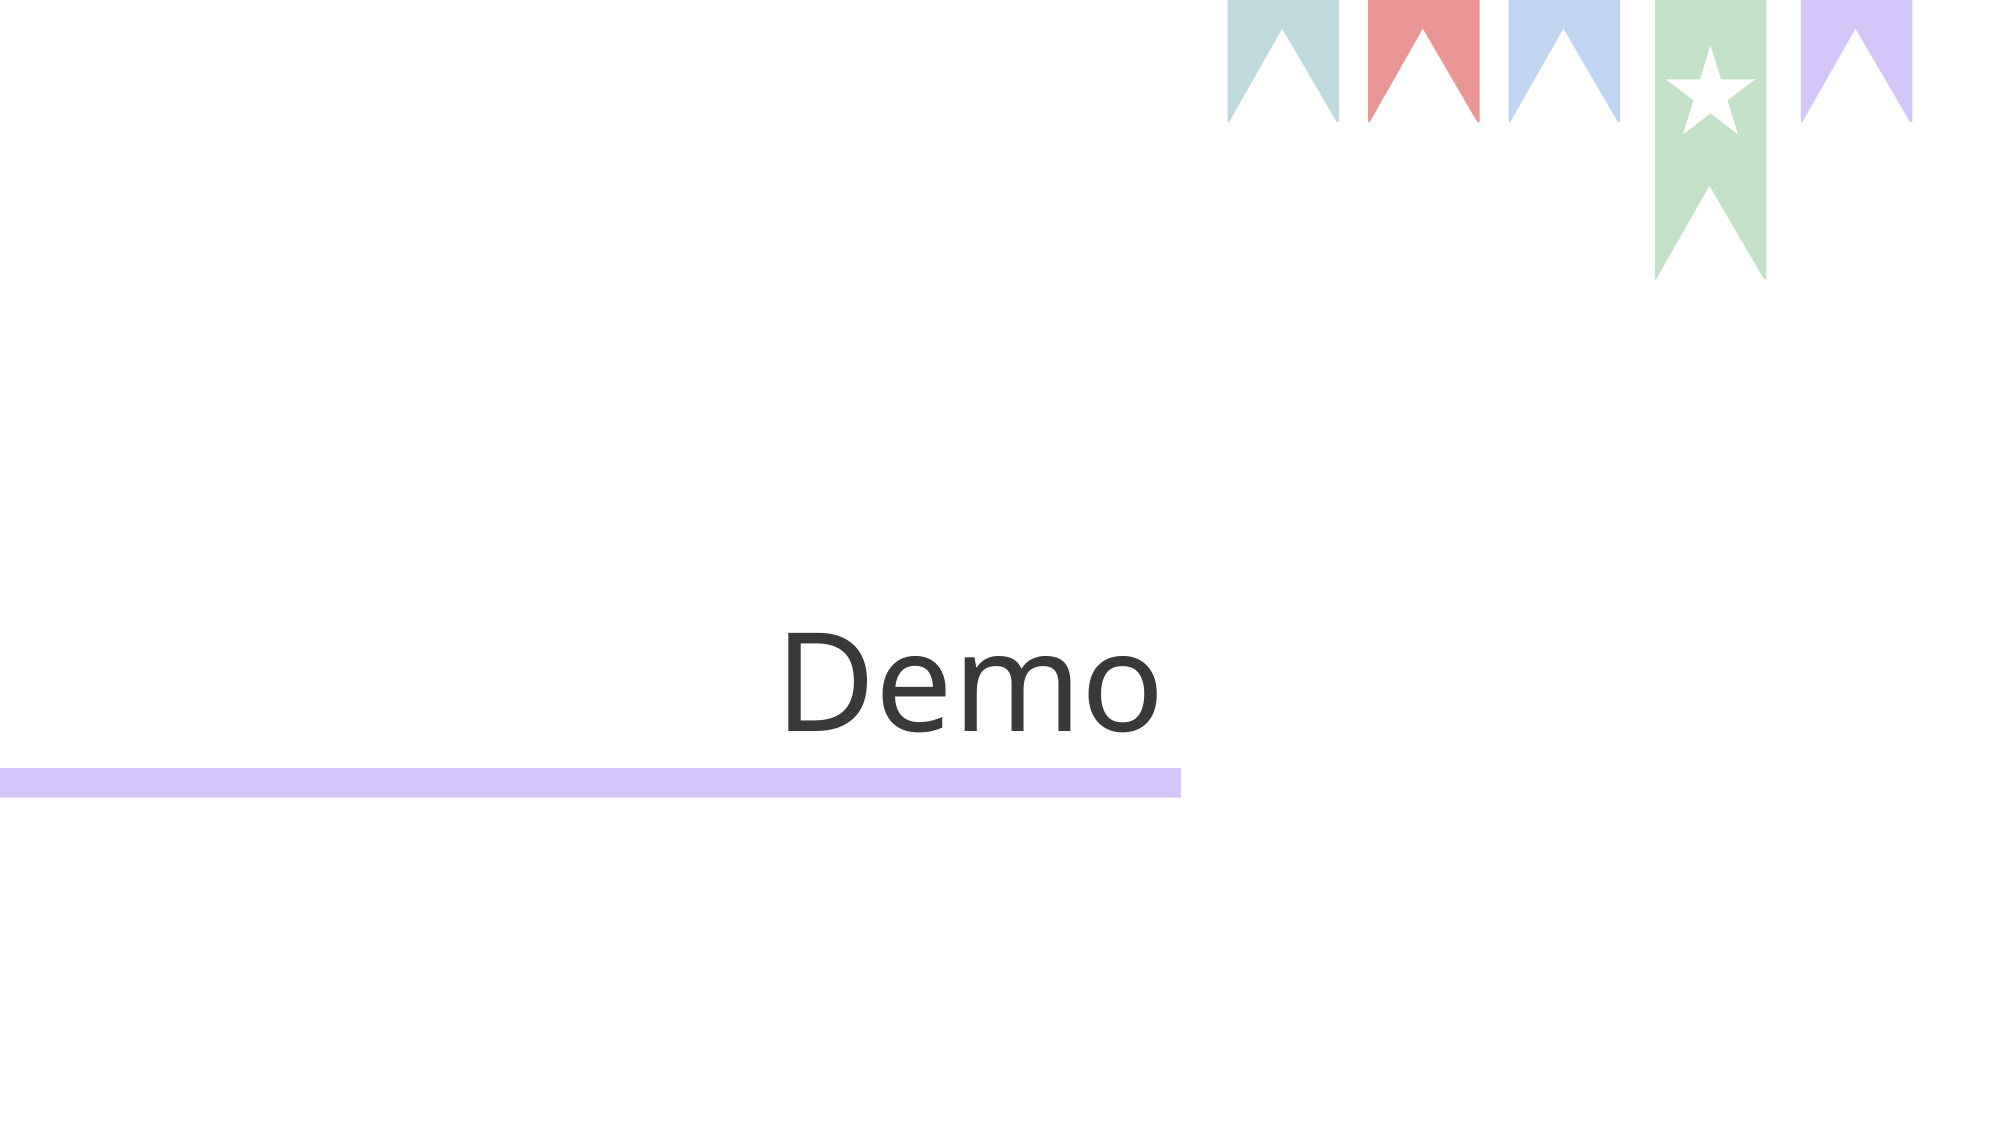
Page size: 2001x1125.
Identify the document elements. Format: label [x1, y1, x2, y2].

text_box [1220, 0, 1340, 158]
text_box [0, 586, 1182, 798]
text_box [1501, 0, 1621, 158]
text_box [1793, 0, 1913, 158]
text_box [1361, 0, 1480, 158]
text_box [1647, 0, 1767, 314]
